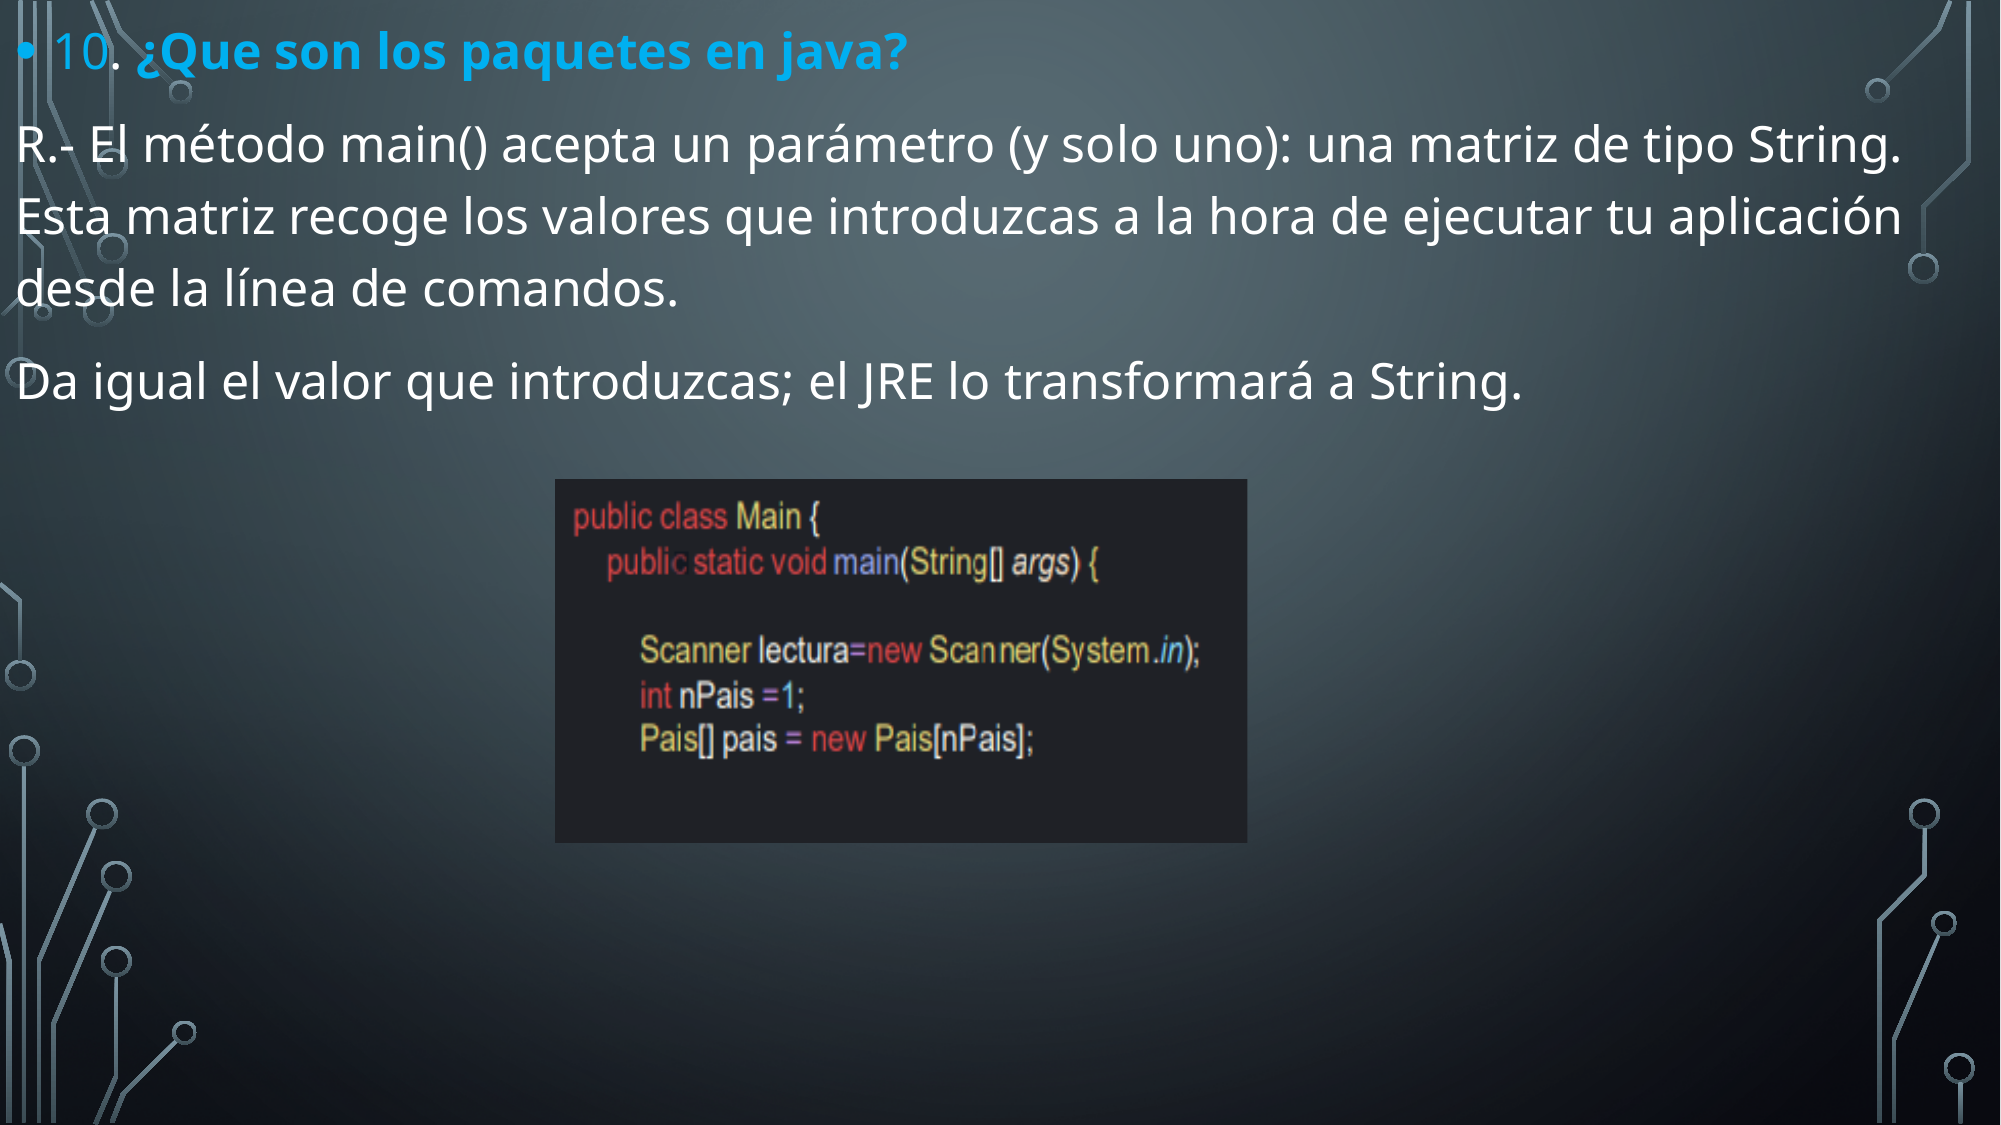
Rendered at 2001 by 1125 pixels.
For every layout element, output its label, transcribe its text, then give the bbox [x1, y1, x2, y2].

list 10. ¿Que son los paquetes en java? R.- El método main() acepta un parámetro (y solo uno): una matriz de tipo String. Esta matriz recoge los valores que introduzcas a la hora de ejecutar tu aplicación desde la línea de comandos. Da igual el valor que introduzcas; el JRE lo transformará a String. [0, 0, 2000, 1125]
picture [554, 479, 1248, 843]
